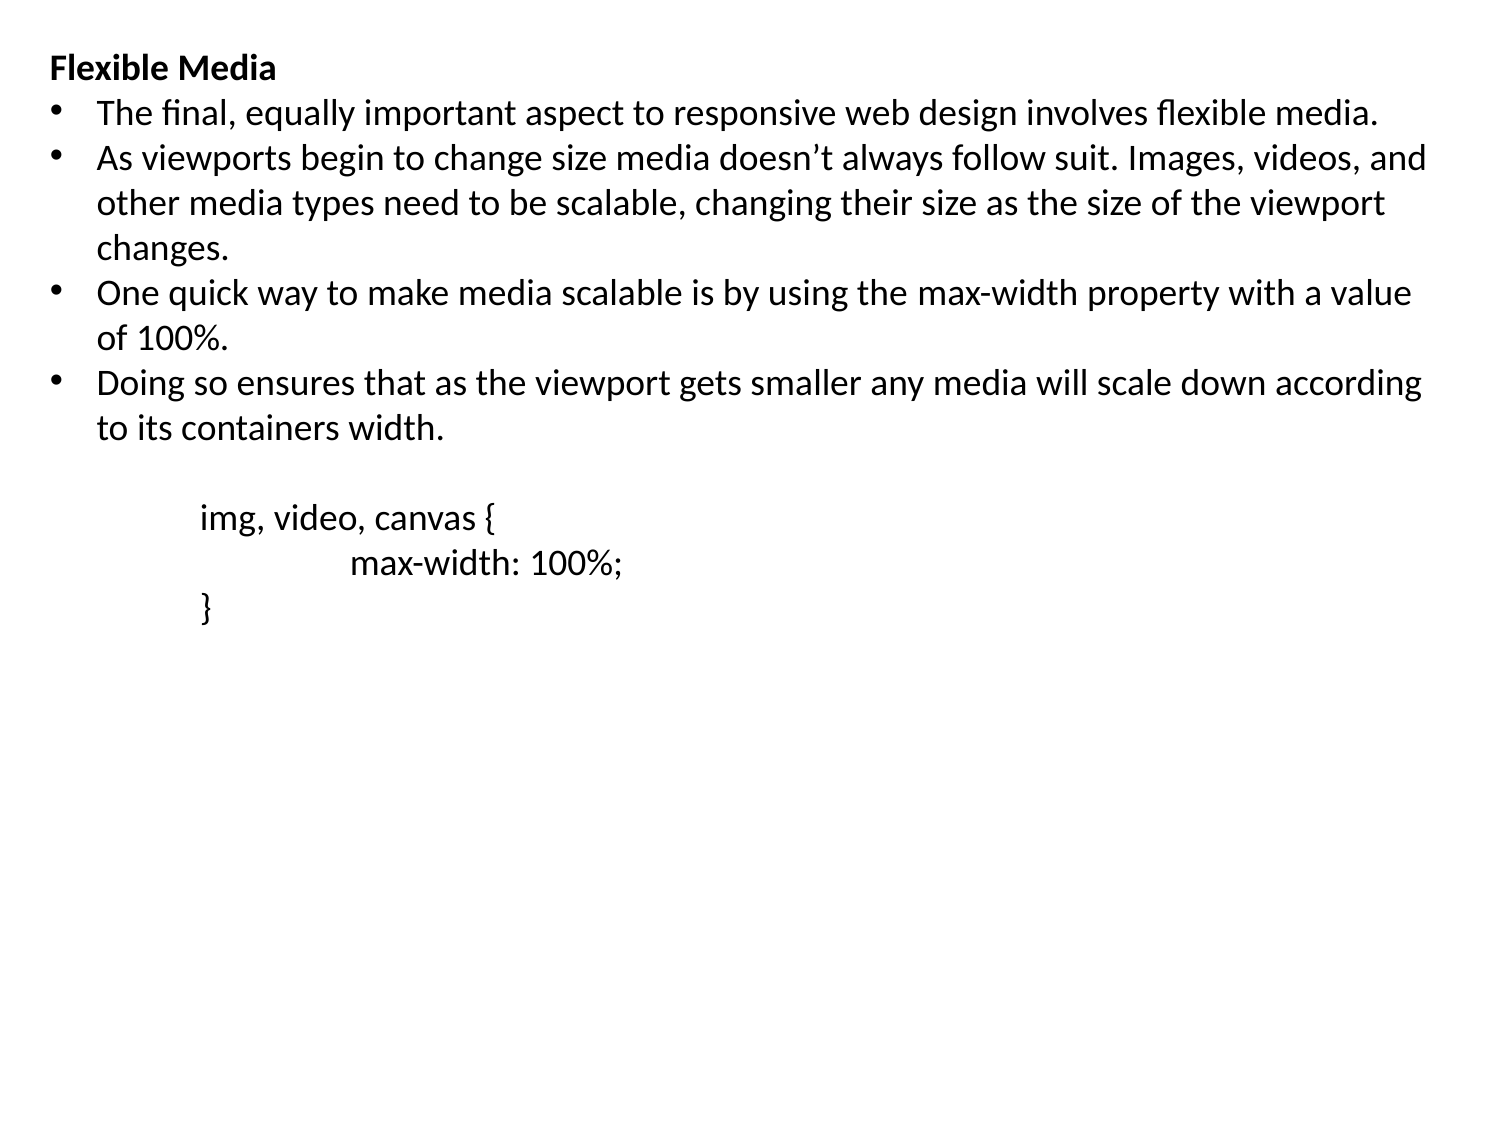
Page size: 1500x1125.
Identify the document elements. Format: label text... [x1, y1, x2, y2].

text_box Flexible Media The final, equally important aspect to responsive web design involves flexible media. As viewports begin to change size media doesn’t always follow suit. Images, videos, and other media types need to be scalable, changing their size as the size of the viewport changes. One quick way to make media scalable is by using the max-width property with a value of 100%. Doing so ensures that as the viewport gets smaller any media will scale down according to its containers width. img, video, canvas { max-width: 100%; } [35, 35, 1461, 635]
